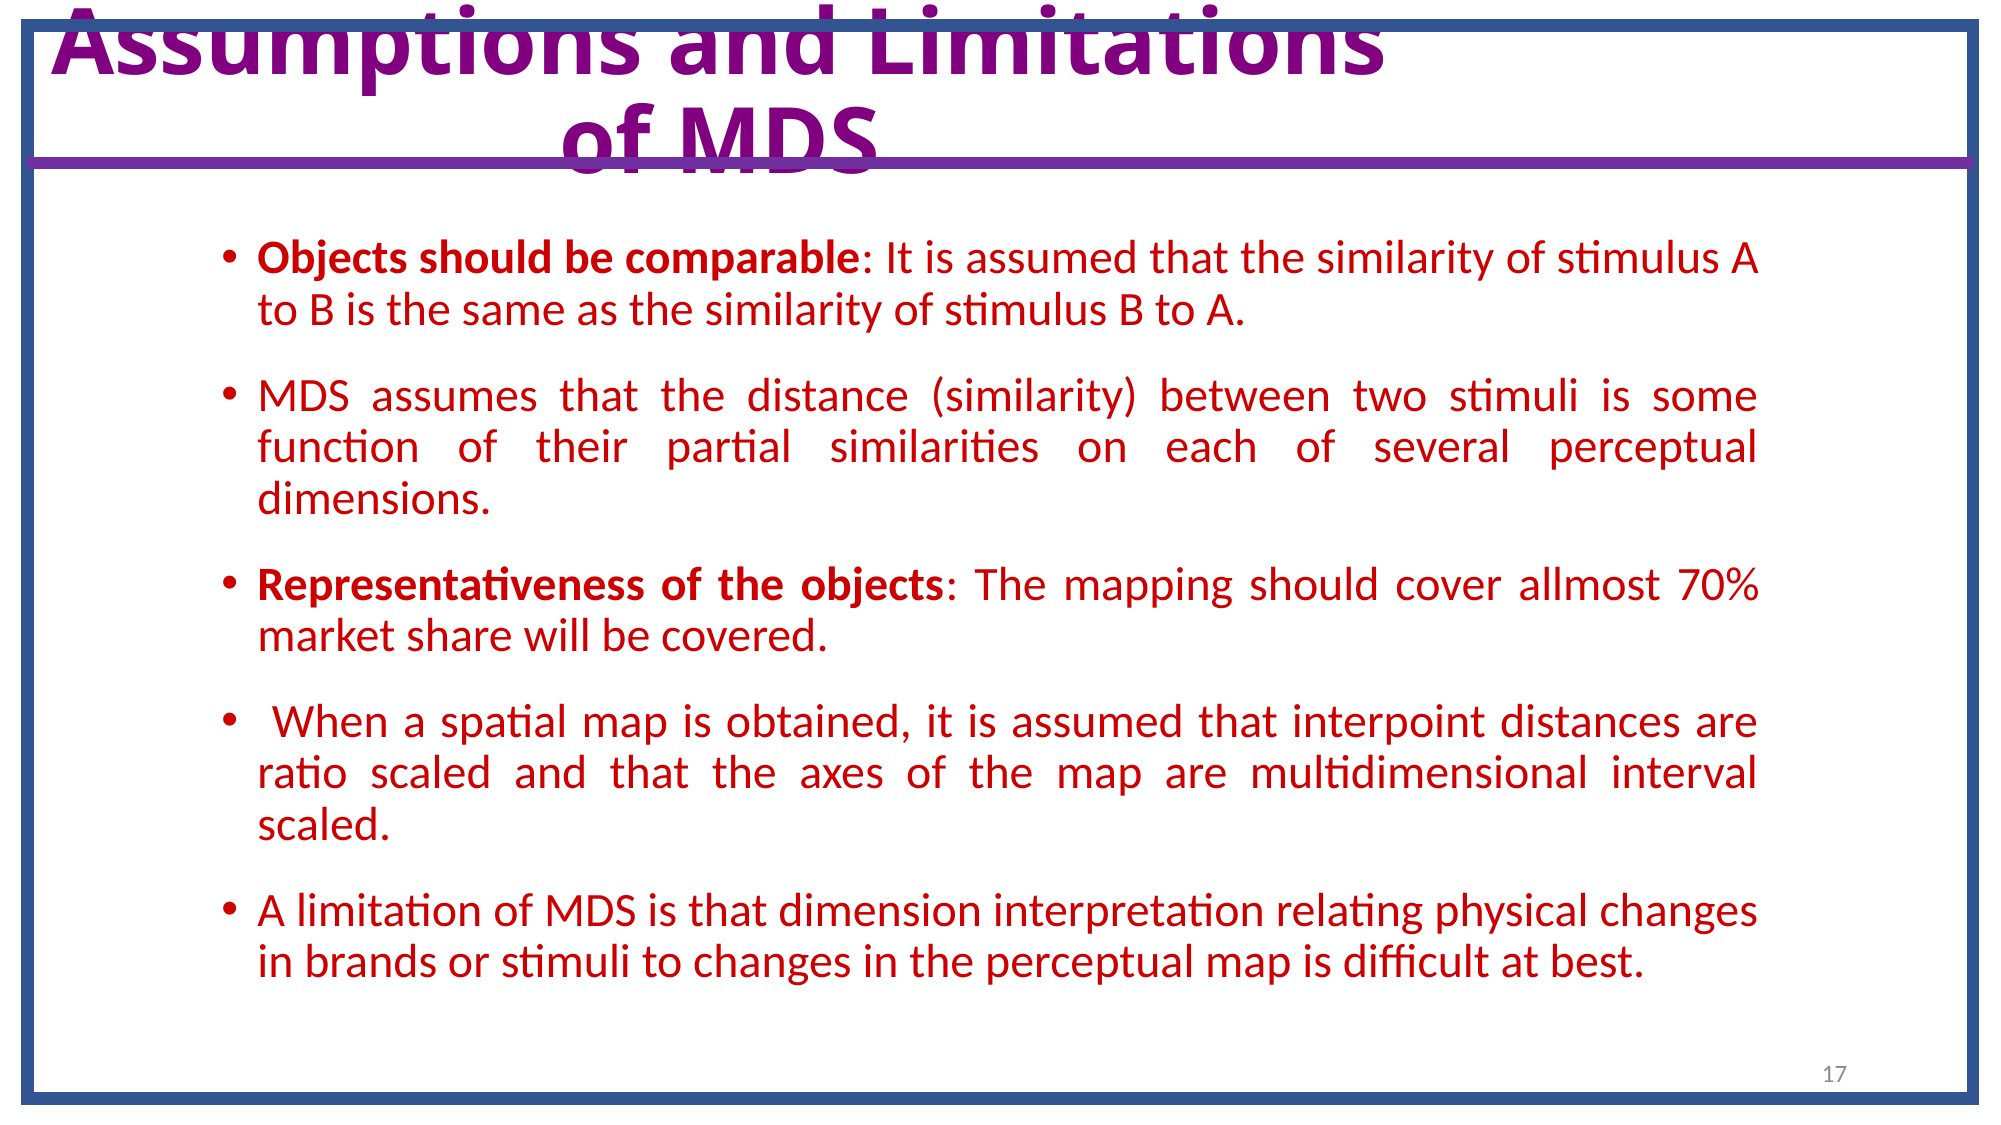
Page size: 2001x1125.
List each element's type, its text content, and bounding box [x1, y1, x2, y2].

text_box [27, 24, 1974, 1099]
slide_number 17 [1412, 1042, 1863, 1103]
